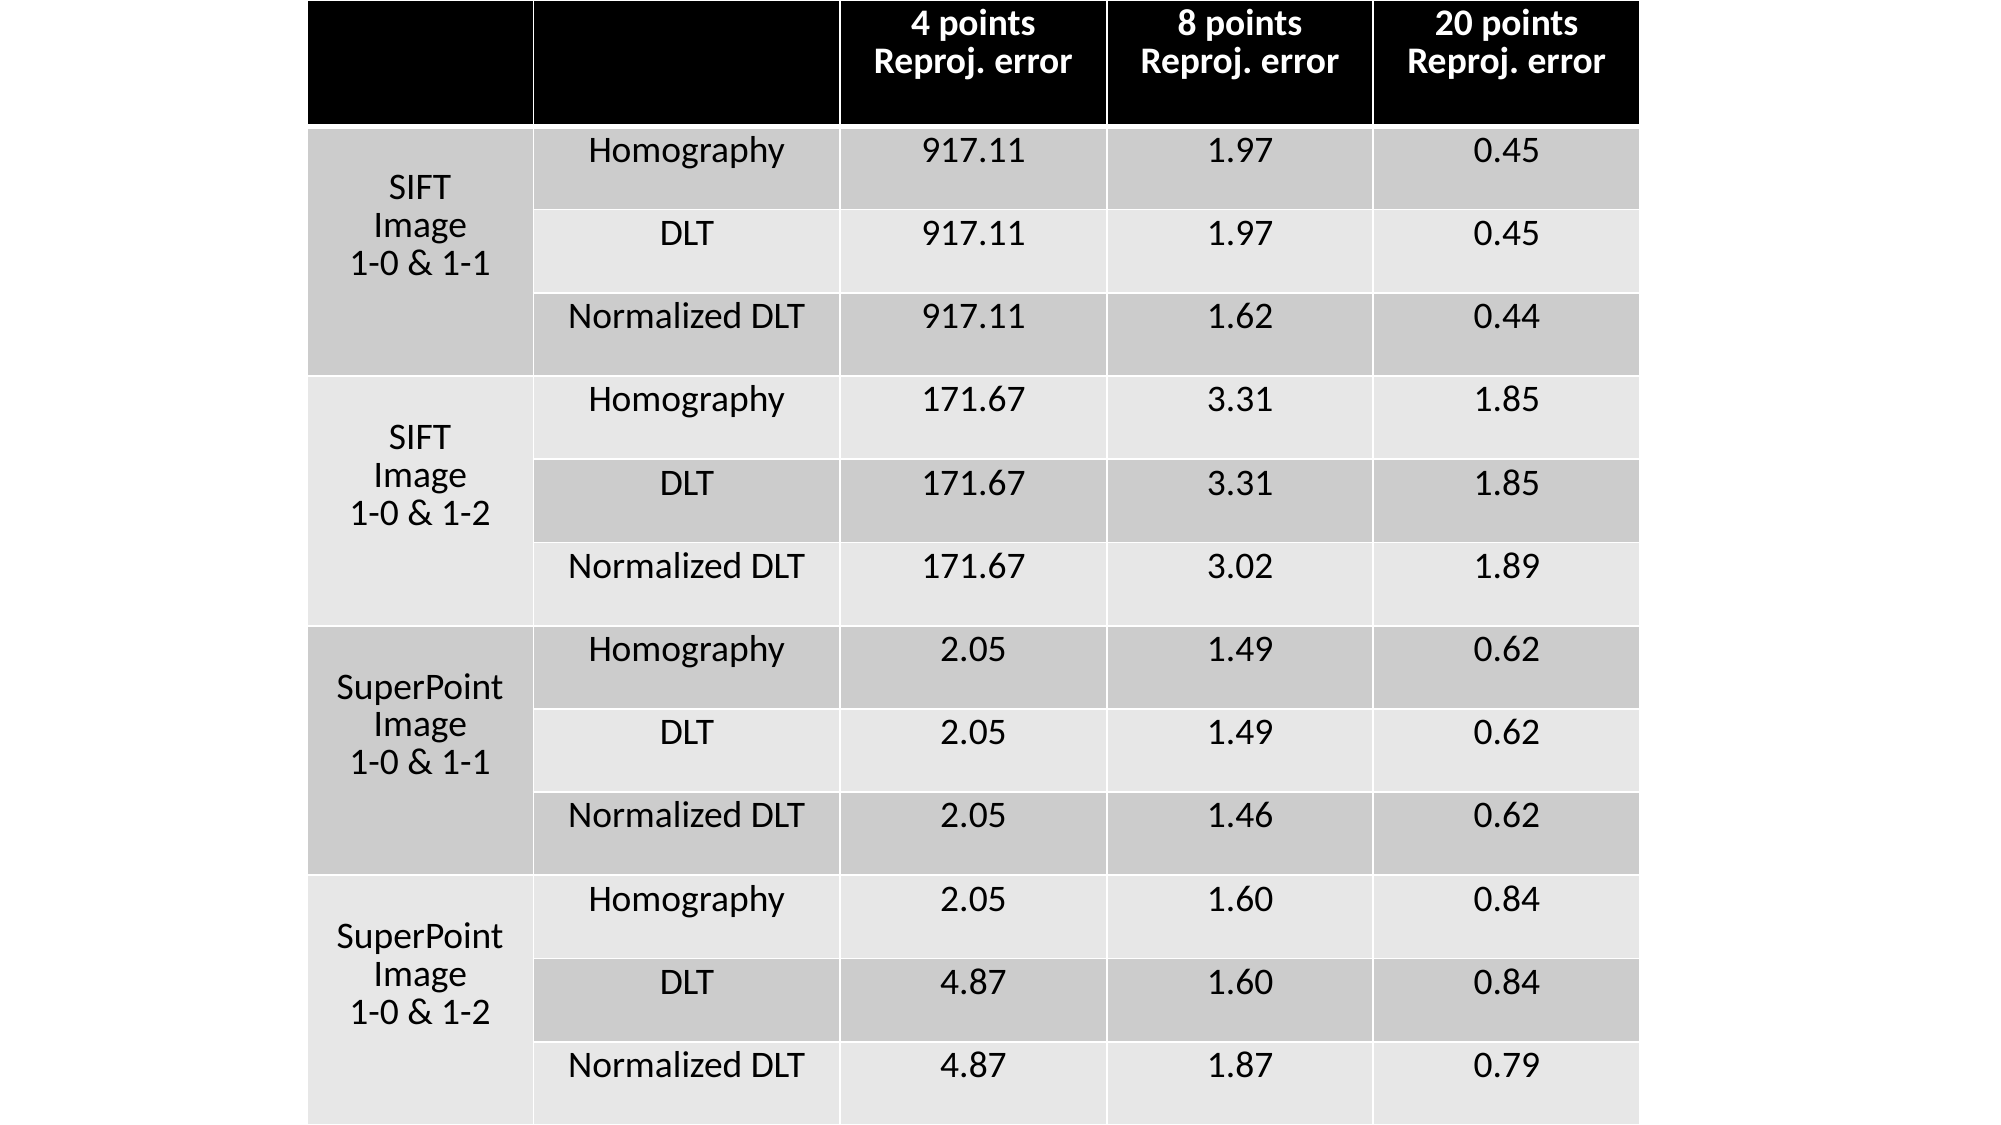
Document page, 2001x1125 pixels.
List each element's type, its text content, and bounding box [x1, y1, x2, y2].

table_header 8 points Reproj. error [1108, 1, 1372, 124]
table_cell 0.44 [1374, 294, 1639, 375]
table_cell 2.05 [841, 627, 1106, 708]
table_cell 3.31 [1108, 377, 1372, 458]
table_cell 1.85 [1374, 460, 1639, 542]
table_cell 1.97 [1108, 210, 1372, 292]
table_header [308, 1, 533, 124]
table_cell 1.97 [1108, 129, 1372, 209]
table_cell 171.67 [841, 543, 1106, 625]
table_cell 1.46 [1108, 793, 1372, 874]
table_cell SIFT Image 1-0 & 1-1 [308, 129, 533, 375]
table_cell DLT [534, 959, 839, 1041]
table_cell 3.02 [1108, 543, 1372, 625]
table_cell DLT [534, 460, 839, 542]
table_cell DLT [534, 210, 839, 292]
table_cell 1.85 [1374, 377, 1639, 458]
table_cell DLT [534, 710, 839, 791]
table_header [534, 1, 839, 124]
table_cell Normalized DLT [534, 1043, 839, 1124]
table_header 20 points Reproj. error [1374, 1, 1639, 124]
table_cell 3.31 [1108, 460, 1372, 542]
table_cell 0.45 [1374, 129, 1639, 209]
table_cell 4.87 [841, 959, 1106, 1041]
table_cell 917.11 [841, 129, 1106, 209]
table_cell 917.11 [841, 210, 1106, 292]
table_cell 1.87 [1108, 1043, 1372, 1124]
table_cell 2.05 [841, 793, 1106, 874]
table_cell 2.05 [841, 876, 1106, 958]
table_cell Homography [534, 377, 839, 458]
table_cell 171.67 [841, 460, 1106, 542]
table_cell 0.84 [1374, 959, 1639, 1041]
table_cell 4.87 [841, 1043, 1106, 1124]
table_cell 1.49 [1108, 710, 1372, 791]
table_cell 0.62 [1374, 627, 1639, 708]
table_cell Normalized DLT [534, 294, 839, 375]
table_cell 1.89 [1374, 543, 1639, 625]
table_cell 1.62 [1108, 294, 1372, 375]
table_cell 1.49 [1108, 627, 1372, 708]
table_cell SuperPoint Image 1-0 & 1-2 [308, 876, 533, 1124]
table_cell 2.05 [841, 710, 1106, 791]
table_cell Normalized DLT [534, 793, 839, 874]
table_cell Homography [534, 876, 839, 958]
table_cell SuperPoint Image 1-0 & 1-1 [308, 627, 533, 874]
table_cell Homography [534, 129, 839, 209]
table_cell Homography [534, 627, 839, 708]
table_cell Normalized DLT [534, 543, 839, 625]
table_header 4 points Reproj. error [841, 1, 1106, 124]
table_cell 917.11 [841, 294, 1106, 375]
table_cell 0.62 [1374, 710, 1639, 791]
table_cell 0.62 [1374, 793, 1639, 874]
table_cell 0.84 [1374, 876, 1639, 958]
table_cell 171.67 [841, 377, 1106, 458]
table_cell 1.60 [1108, 876, 1372, 958]
table_cell 1.60 [1108, 959, 1372, 1041]
table_cell SIFT Image 1-0 & 1-2 [308, 377, 533, 625]
table_cell 0.79 [1374, 1043, 1639, 1124]
table_cell 0.45 [1374, 210, 1639, 292]
